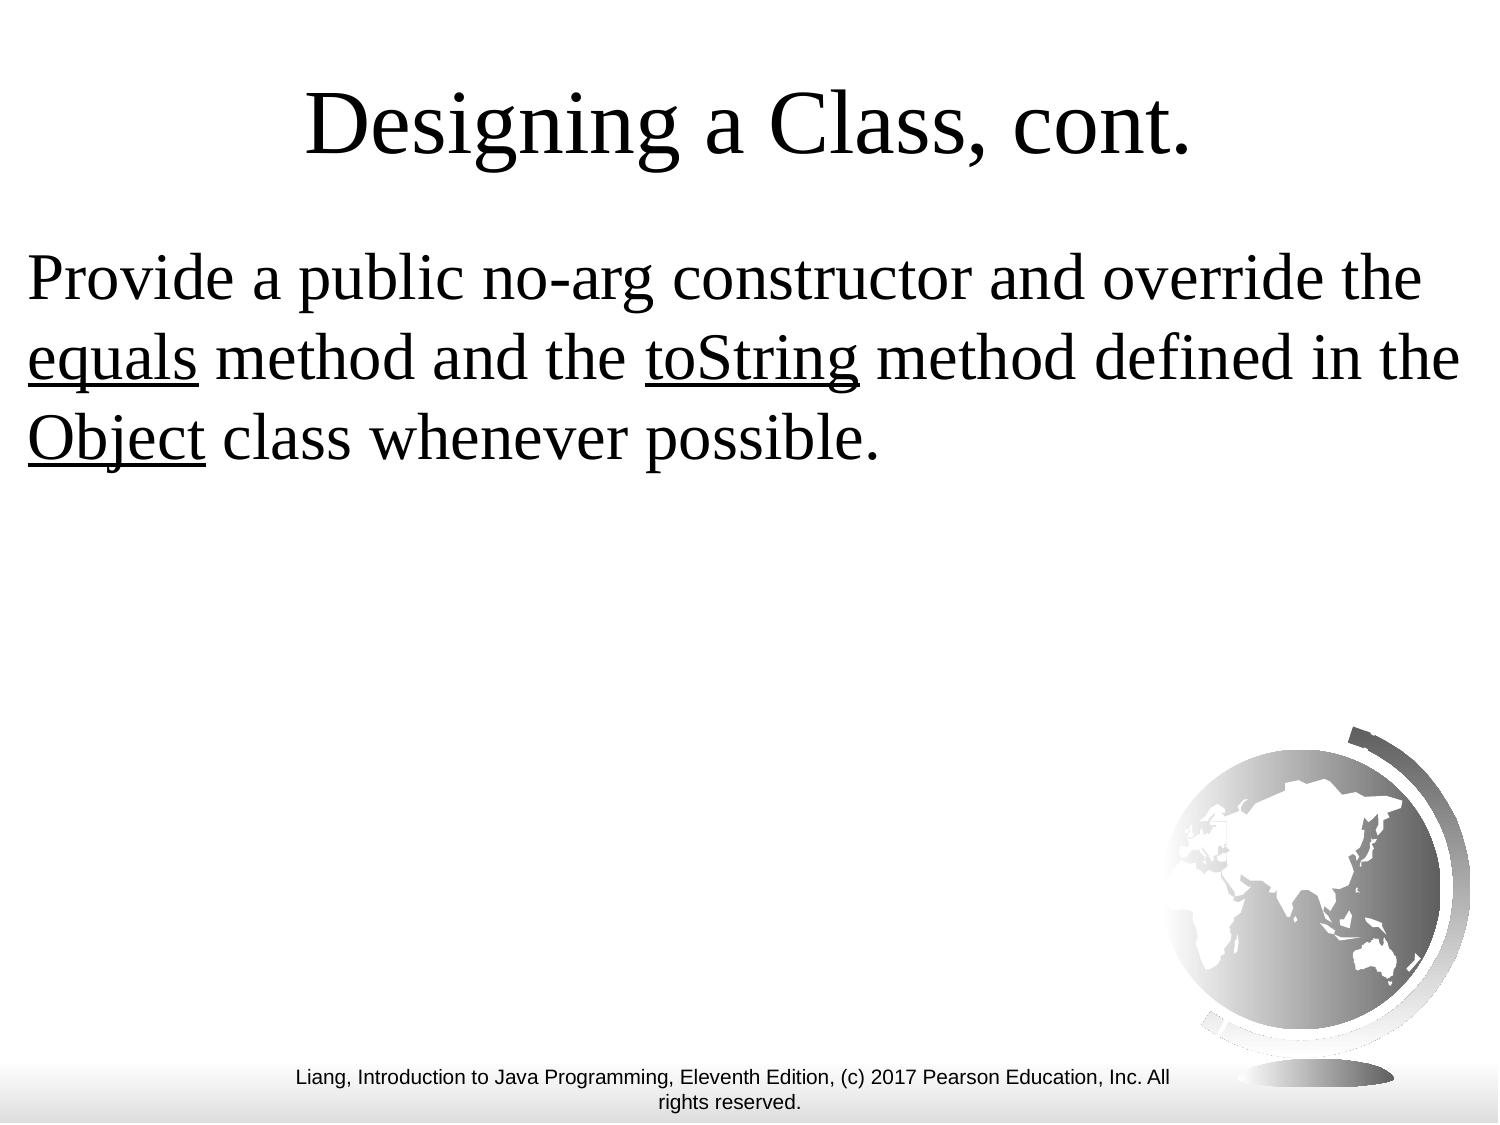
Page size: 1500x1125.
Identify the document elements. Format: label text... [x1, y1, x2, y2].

list Provide a public no-arg constructor and override the equals method and the toString method defined in the Object class whenever possible. [12, 224, 1500, 1125]
title Designing a Class, cont. [112, 49, 1388, 185]
